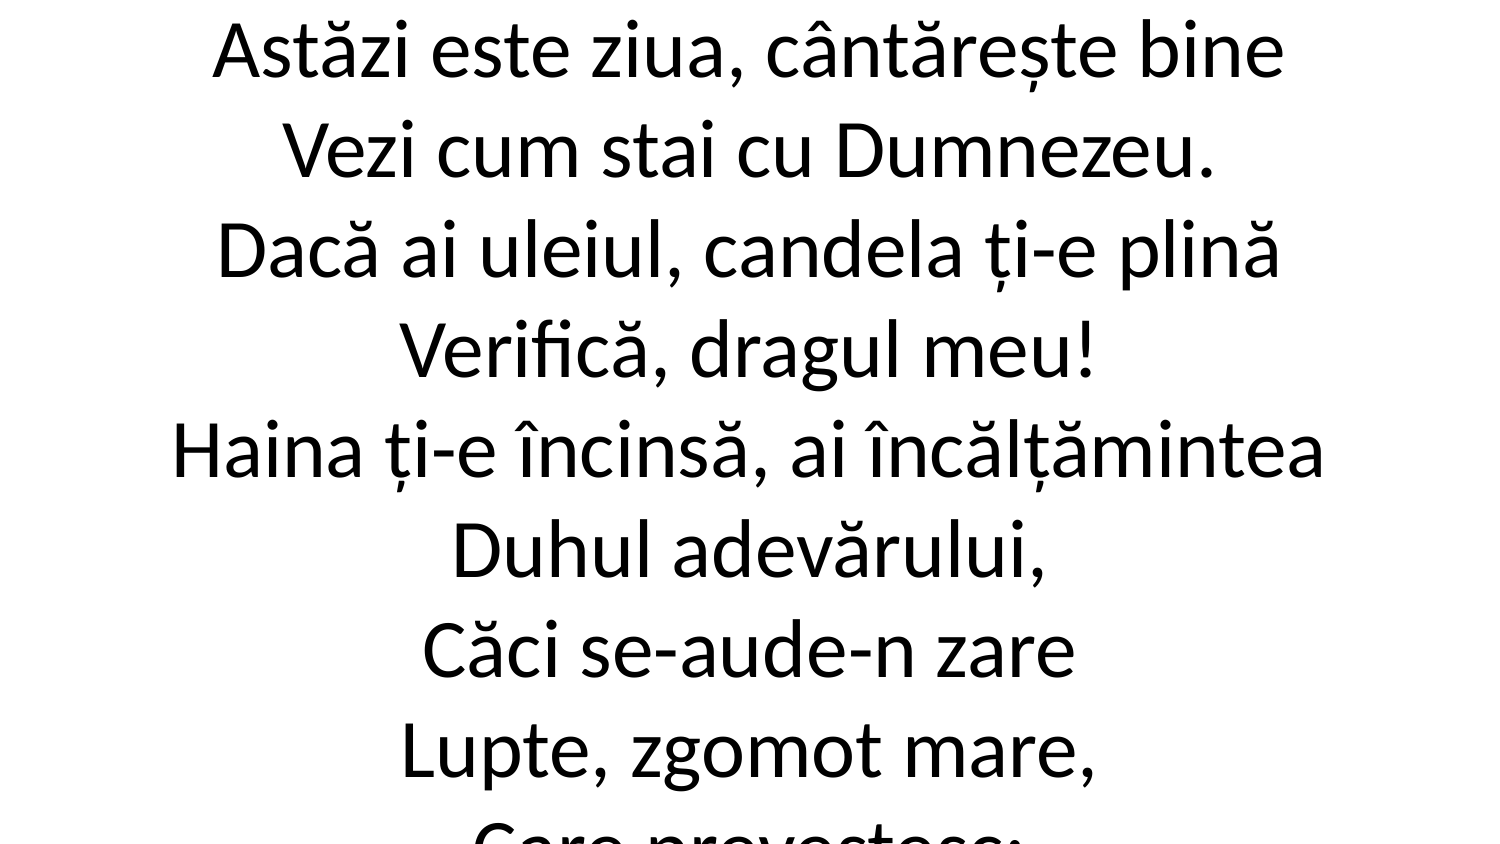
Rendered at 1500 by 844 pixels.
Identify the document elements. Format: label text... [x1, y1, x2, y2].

text_box Astăzi este ziua, cântărește bine Vezi cum stai cu Dumnezeu. Dacă ai uleiul, candela ți-e plină Verifică, dragul meu! Haina ți-e încinsă, ai încălțămintea Duhul adevărului, Căci se-aude-n zare Lupte, zgomot mare, Care prevestesc: [156, 0, 1344, 844]
